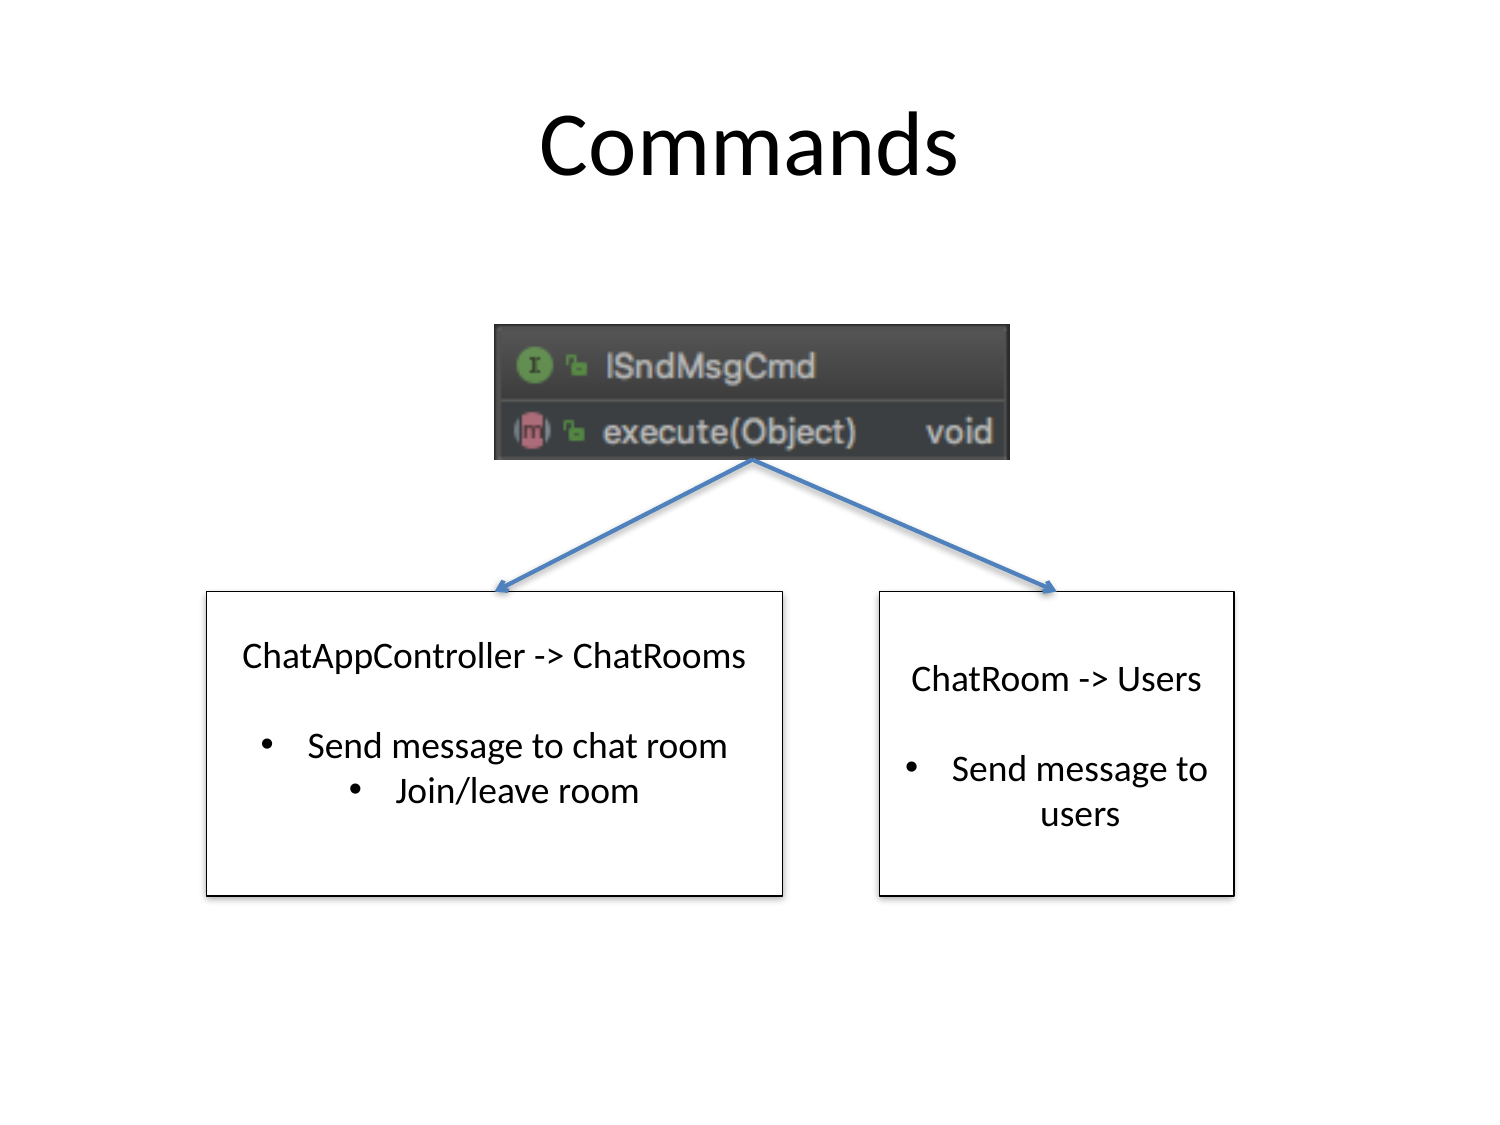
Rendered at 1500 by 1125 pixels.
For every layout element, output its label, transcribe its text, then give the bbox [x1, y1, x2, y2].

title Commands [75, 45, 1425, 233]
picture [494, 324, 1011, 459]
text_box ChatRoom -> Users Send message to users [879, 591, 1235, 897]
text_box ChatAppController -> ChatRooms Send message to chat room Join/leave room [206, 591, 783, 897]
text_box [494, 459, 750, 592]
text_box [752, 459, 1058, 592]
